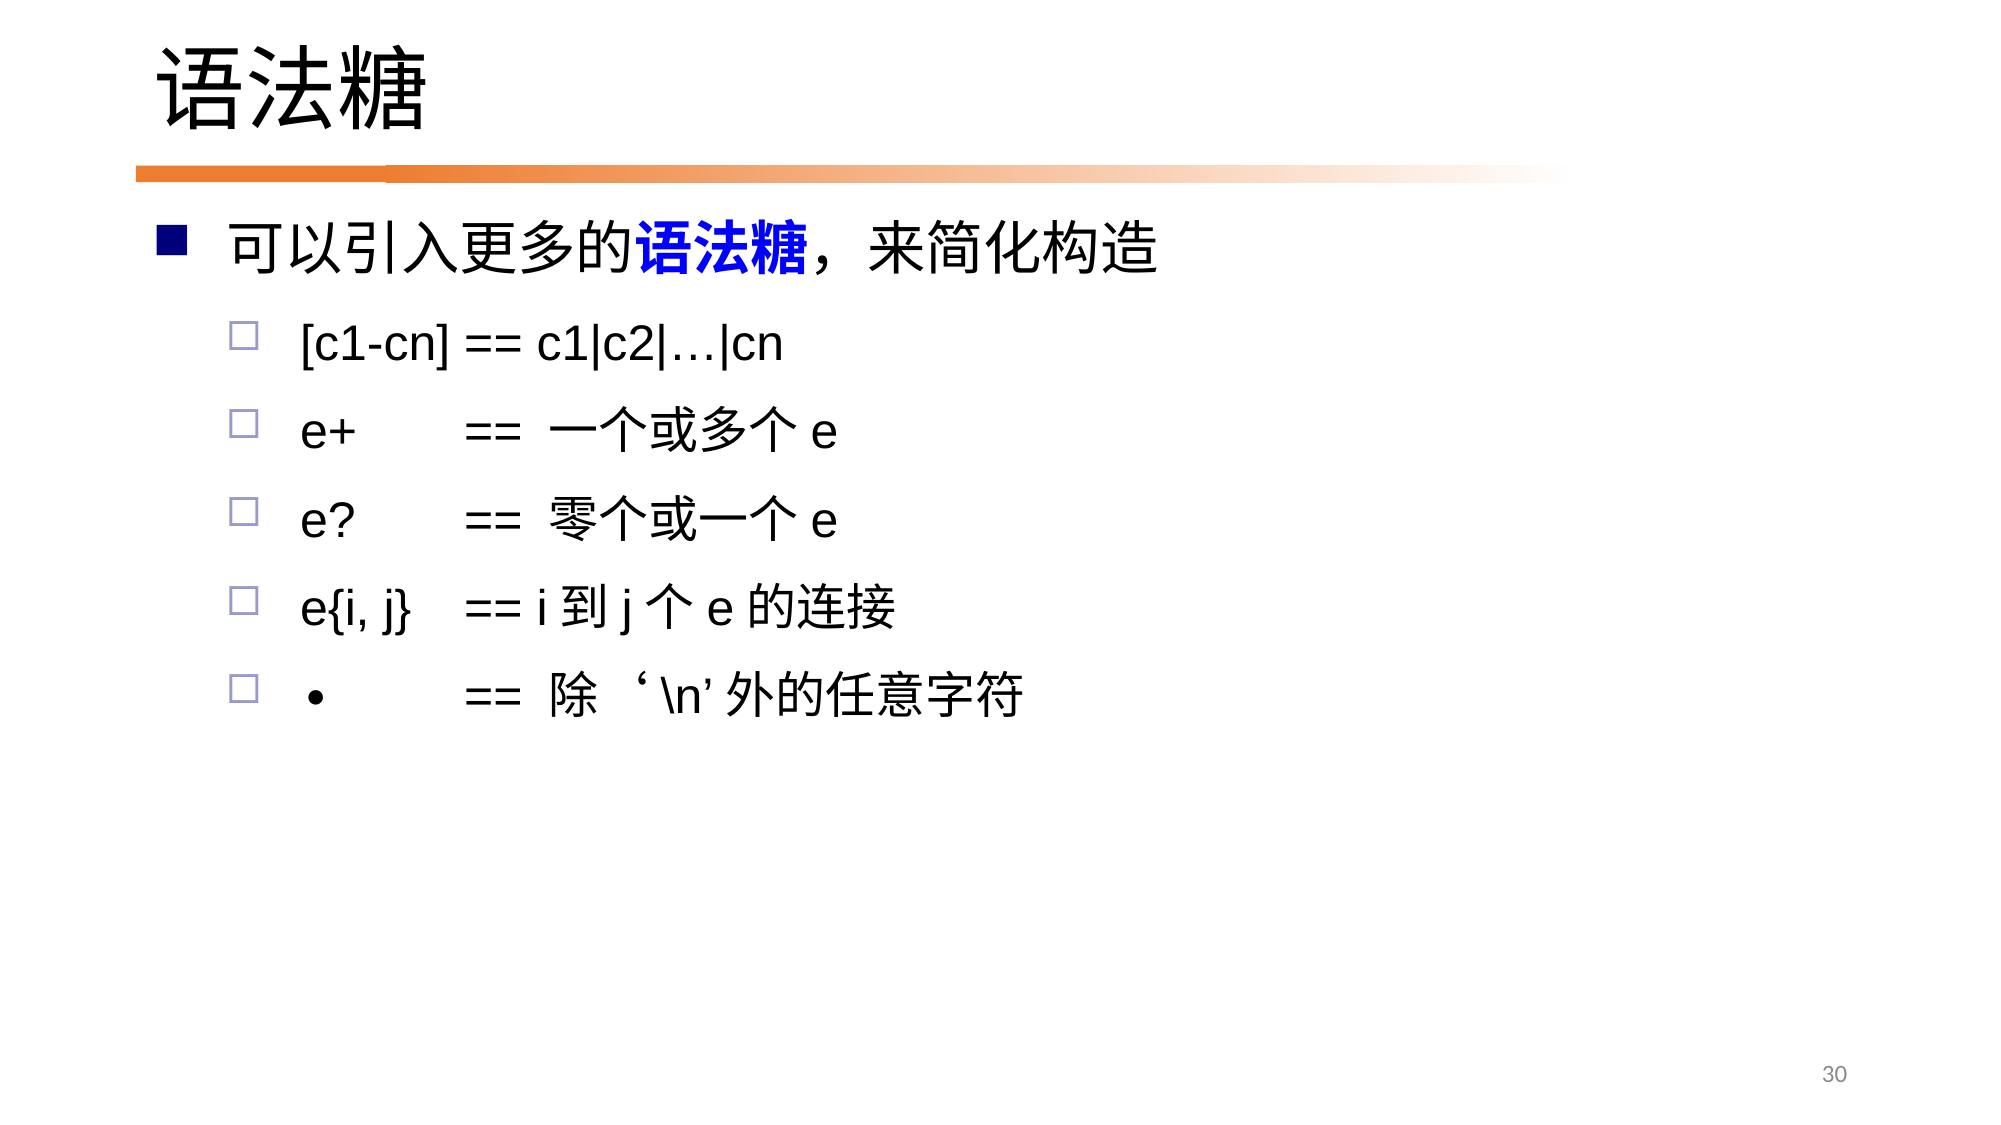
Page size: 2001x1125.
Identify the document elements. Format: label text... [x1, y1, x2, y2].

slide_number 30 [1412, 1042, 1863, 1103]
list 可以引入更多的语法糖，来简化构造 [c1-cn] == c1|c2|…|cn e+ == 一个或多个e e? == 零个或一个e e{i, j} == i到j个e的连接 ∙ == 除‘\n’外的任意字符 [137, 211, 1863, 1018]
title 语法糖 [138, 25, 1810, 160]
